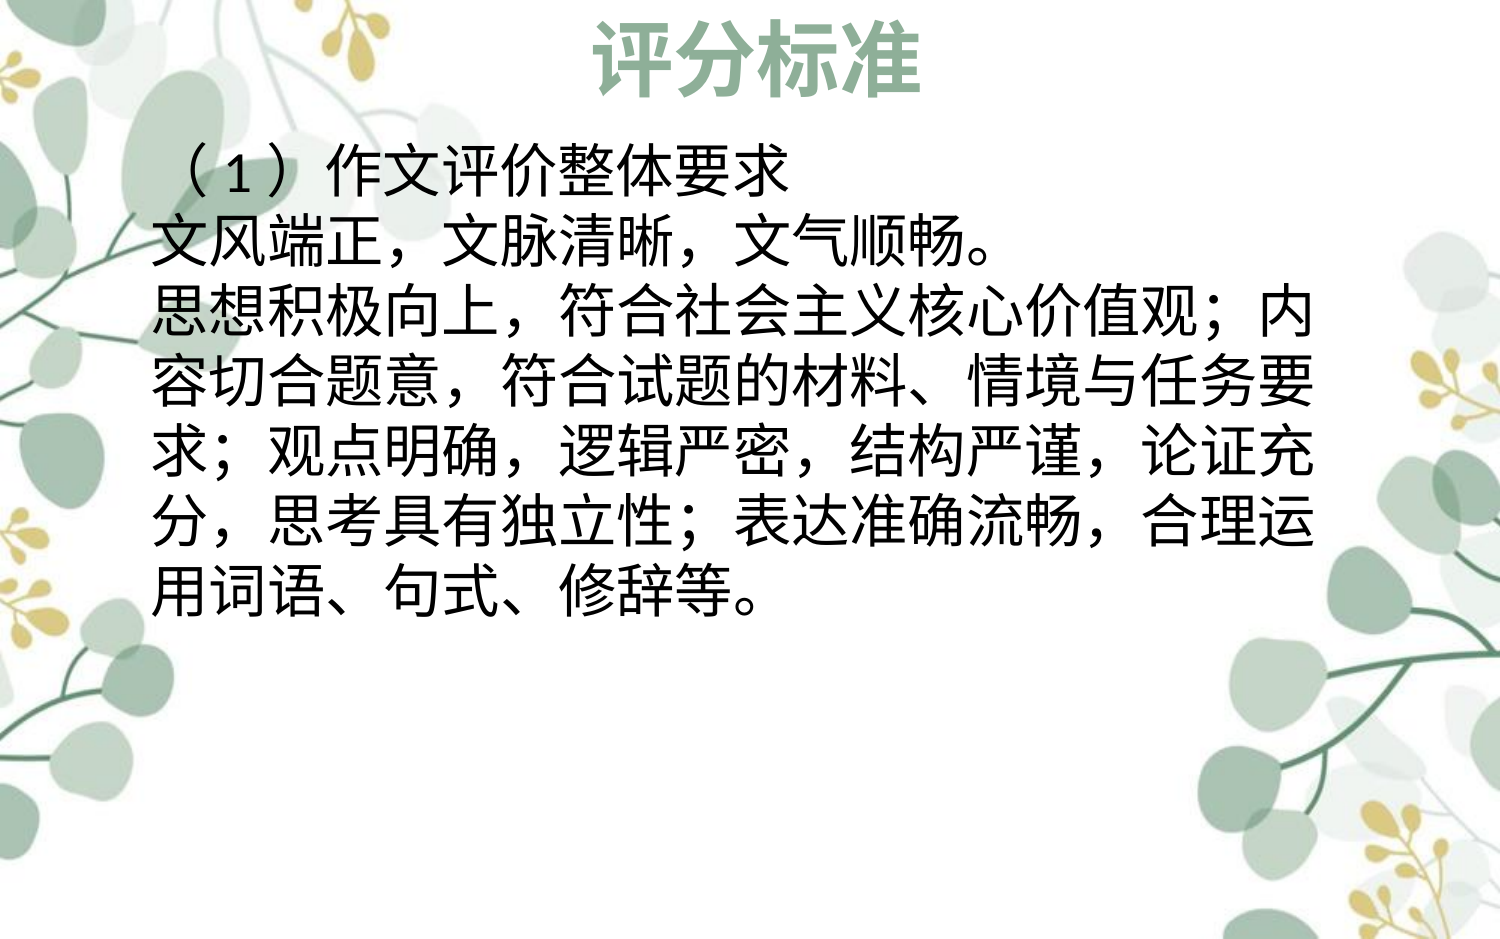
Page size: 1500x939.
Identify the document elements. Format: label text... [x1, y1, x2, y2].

text_box 评分标准 [490, 0, 1023, 115]
picture [0, 0, 1500, 939]
text_box （1）作文评价整体要求 文风端正，文脉清晰，文气顺畅。 思想积极向上，符合社会主义核心价值观；内容切合题意，符合试题的材料、情境与任务要求；观点明确，逻辑严密，结构严谨，论证充分，思考具有独立性；表达准确流畅，合理运用词语、句式、修辞等。 [135, 126, 1383, 632]
